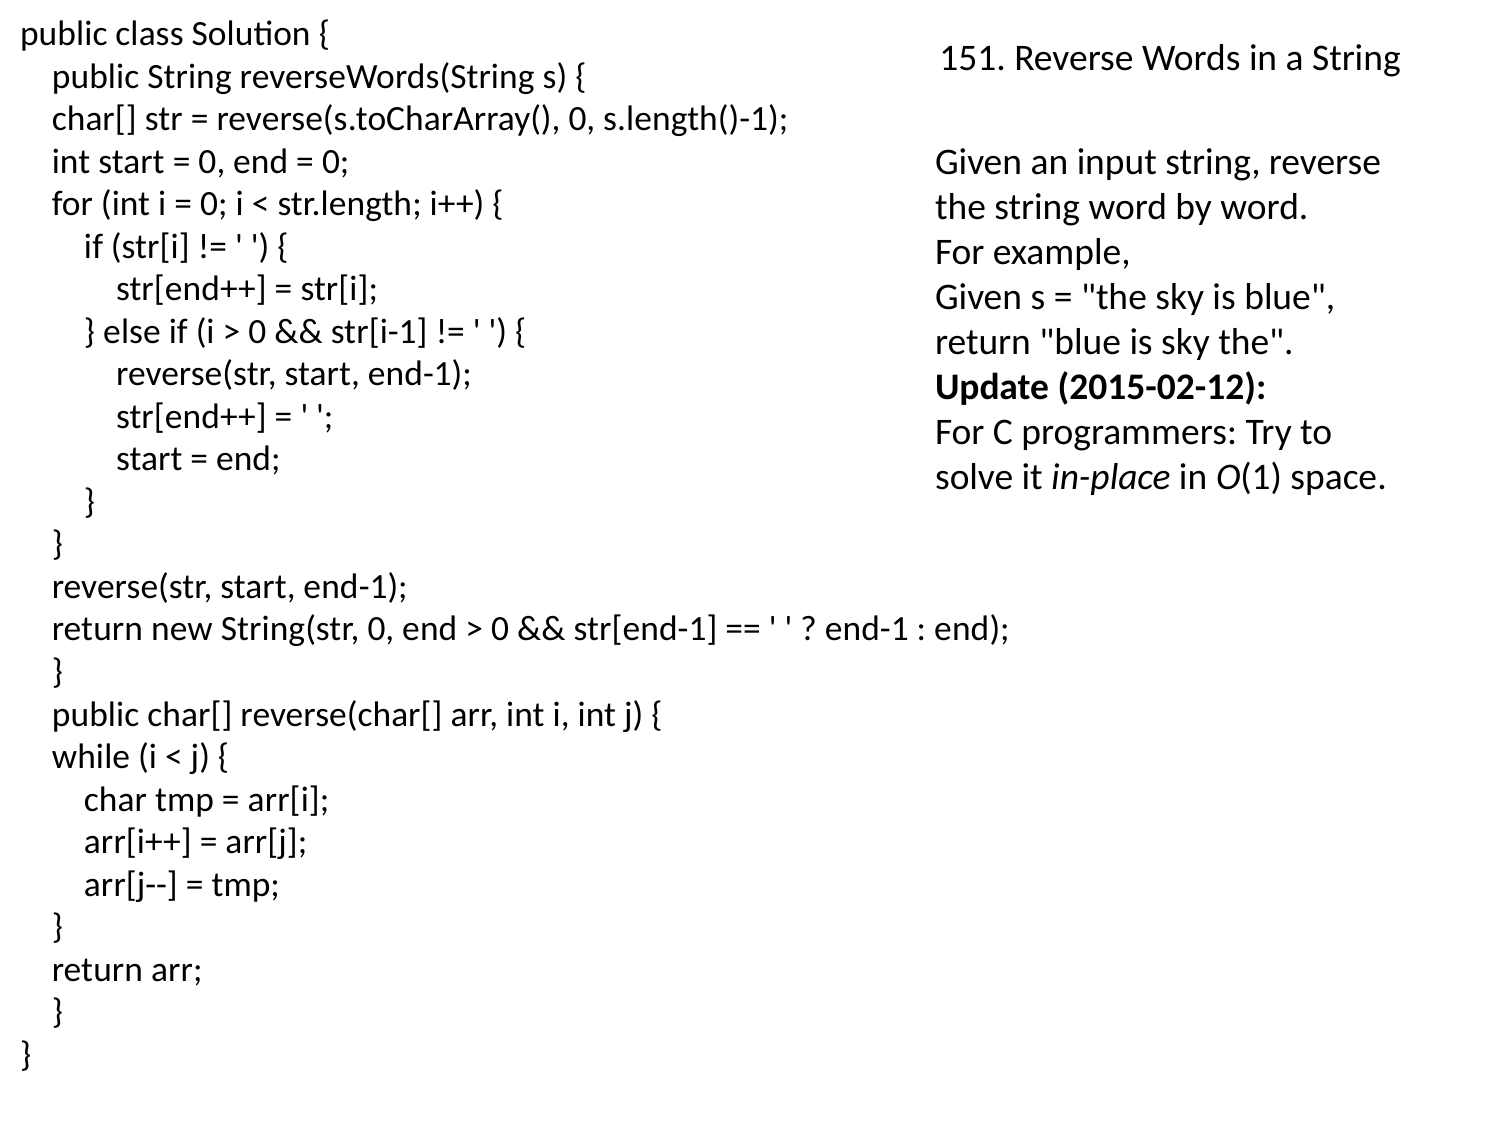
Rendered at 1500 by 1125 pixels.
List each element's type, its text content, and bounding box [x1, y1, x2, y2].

text_box public class Solution { public String reverseWords(String s) { char[] str = reverse(s.toCharArray(), 0, s.length()-1); int start = 0, end = 0; for (int i = 0; i < str.length; i++) { if (str[i] != ' ') { str[end++] = str[i]; } else if (i > 0 && str[i-1] != ' ') { reverse(str, start, end-1); str[end++] = ' '; start = end; } } reverse(str, start, end-1); return new String(str, 0, end > 0 && str[end-1] == ' ' ? end-1 : end); } public char[] reverse(char[] arr, int i, int j) { while (i < j) { char tmp = arr[i]; arr[i++] = arr[j]; arr[j--] = tmp; } return arr; } } [5, 2, 1026, 1081]
text_box Given an input string, reverse the string word by word. For example, Given s = "the sky is blue", return "blue is sky the". Update (2015-02-12): For C programmers: Try to solve it in-place in O(1) space. [920, 130, 1421, 505]
text_box 151. Reverse Words in a String [924, 25, 1417, 86]
